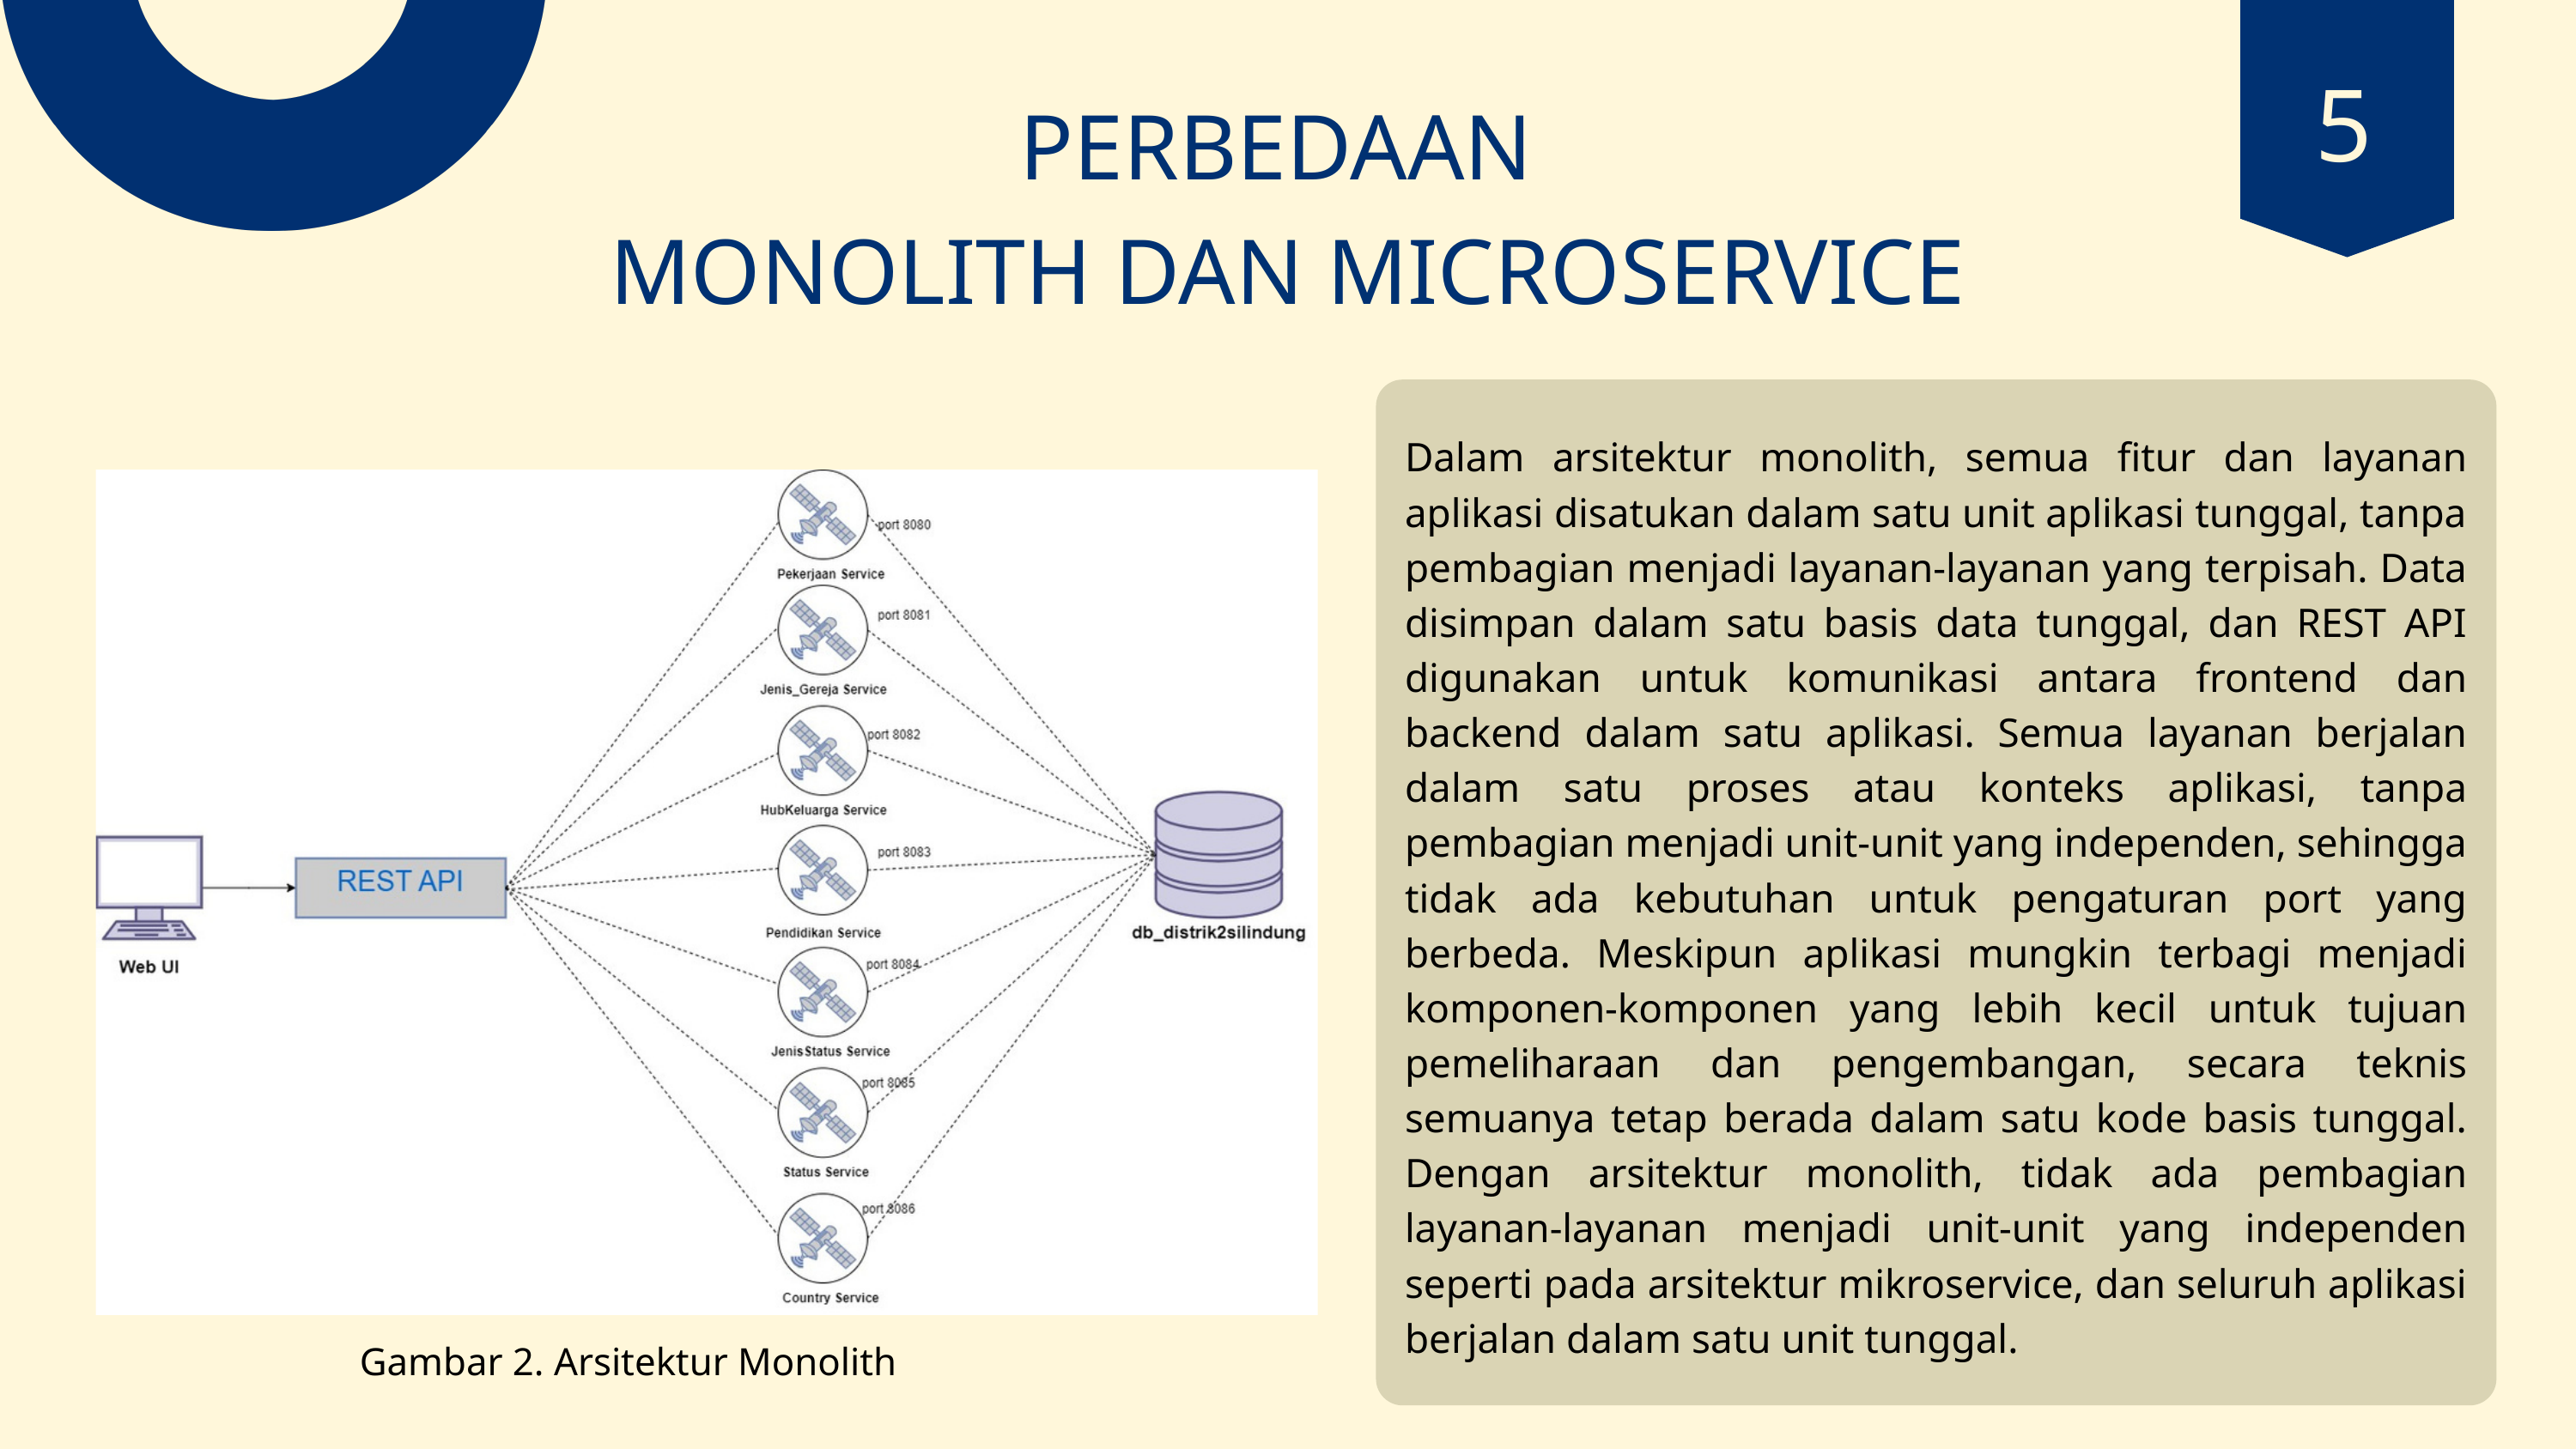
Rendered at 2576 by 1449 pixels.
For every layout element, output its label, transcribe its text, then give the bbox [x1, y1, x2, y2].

text_box PERBEDAAN MONOLITH DAN MICROSERVICE [359, 72, 2216, 323]
text_box [0, 0, 547, 231]
text_box [95, 470, 1318, 1315]
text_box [2239, 0, 2455, 258]
text_box Gambar 2. Arsitektur Monolith [359, 1331, 1371, 1384]
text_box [1376, 379, 2497, 1406]
